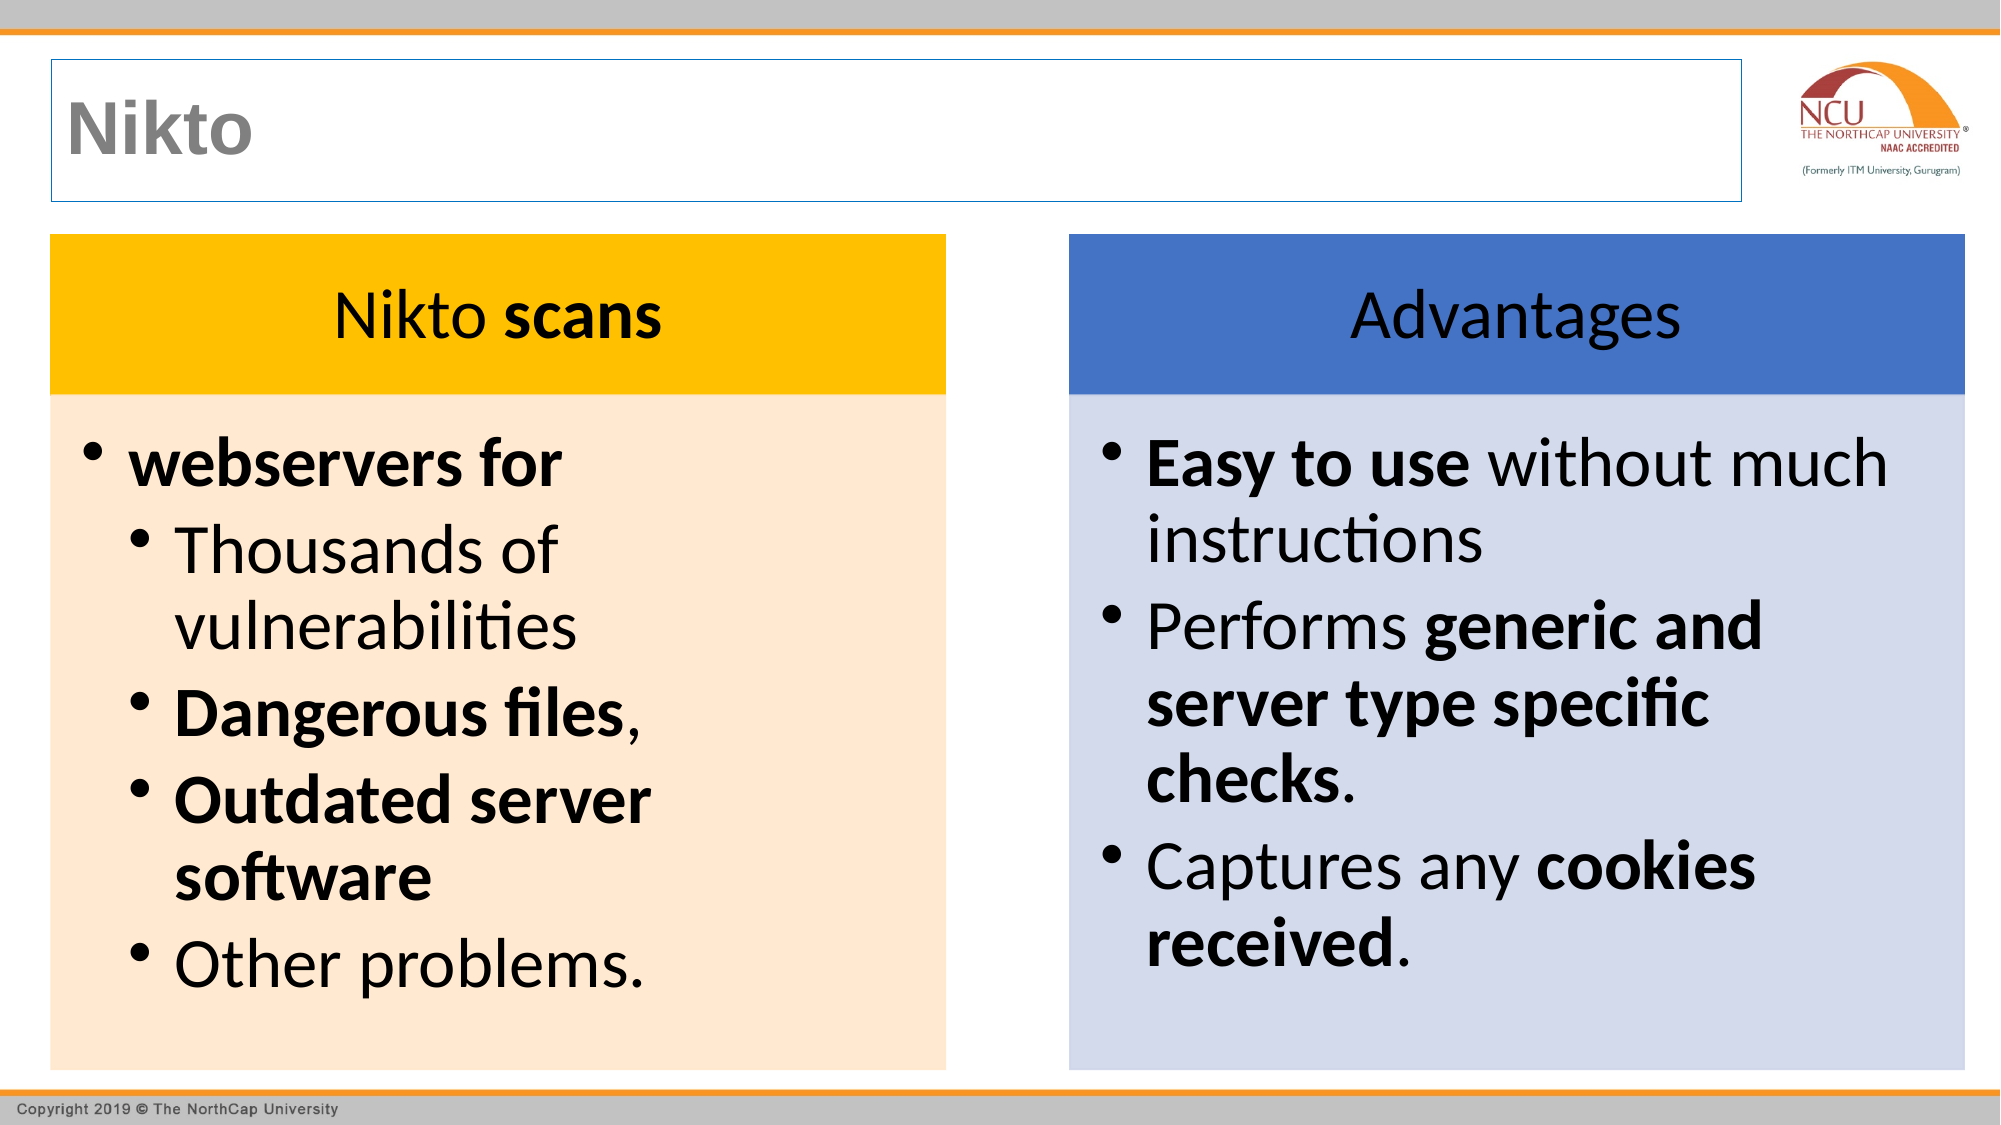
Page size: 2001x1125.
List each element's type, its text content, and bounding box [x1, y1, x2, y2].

title Nikto [51, 59, 1742, 202]
picture [0, 0, 2000, 1125]
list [51, 233, 1964, 1071]
